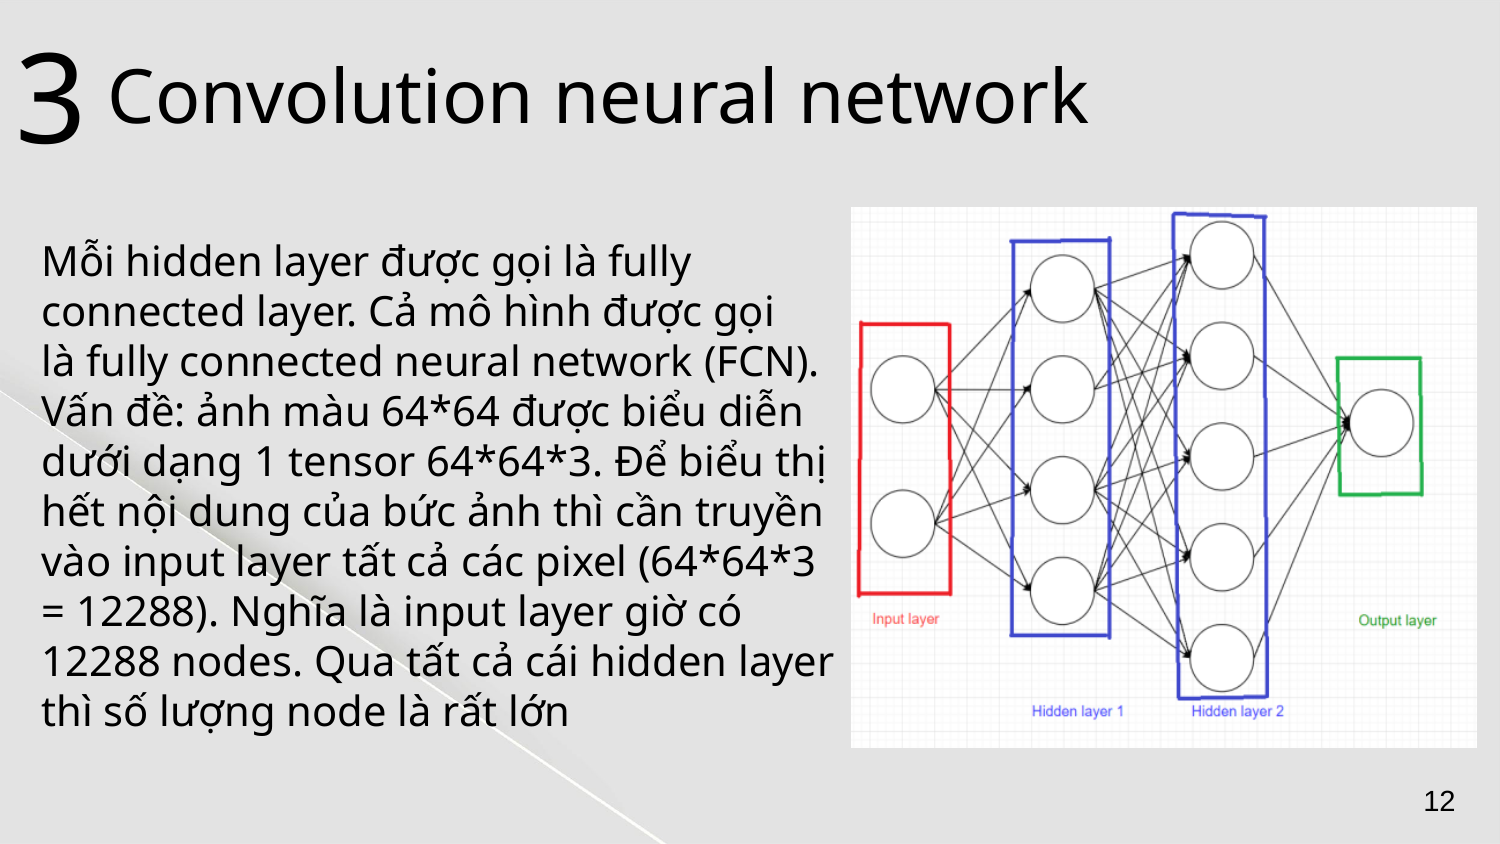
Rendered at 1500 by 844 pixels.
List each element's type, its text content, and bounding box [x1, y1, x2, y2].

text_box 3 [0, 31, 598, 156]
text_box 12 [1408, 774, 1472, 825]
text_box Mỗi hidden layer được gọi là fully connected layer. Cả mô hình được gọi là fully connected neural network (FCN). Vấn đề: ảnh màu 64*64 được biểu diễn dưới dạng 1 tensor 64*64*3. Để biểu thị hết nội dung của bức ảnh thì cần truyền vào input layer tất cả các pixel (64*64*3 = 12288). Nghĩa là input layer giờ có 12288 nodes. Qua tất cả cái hidden layer thì số lượng node là rất lớn [26, 227, 860, 793]
picture [0, 0, 1500, 844]
title Convolution neural network [92, 24, 1146, 163]
